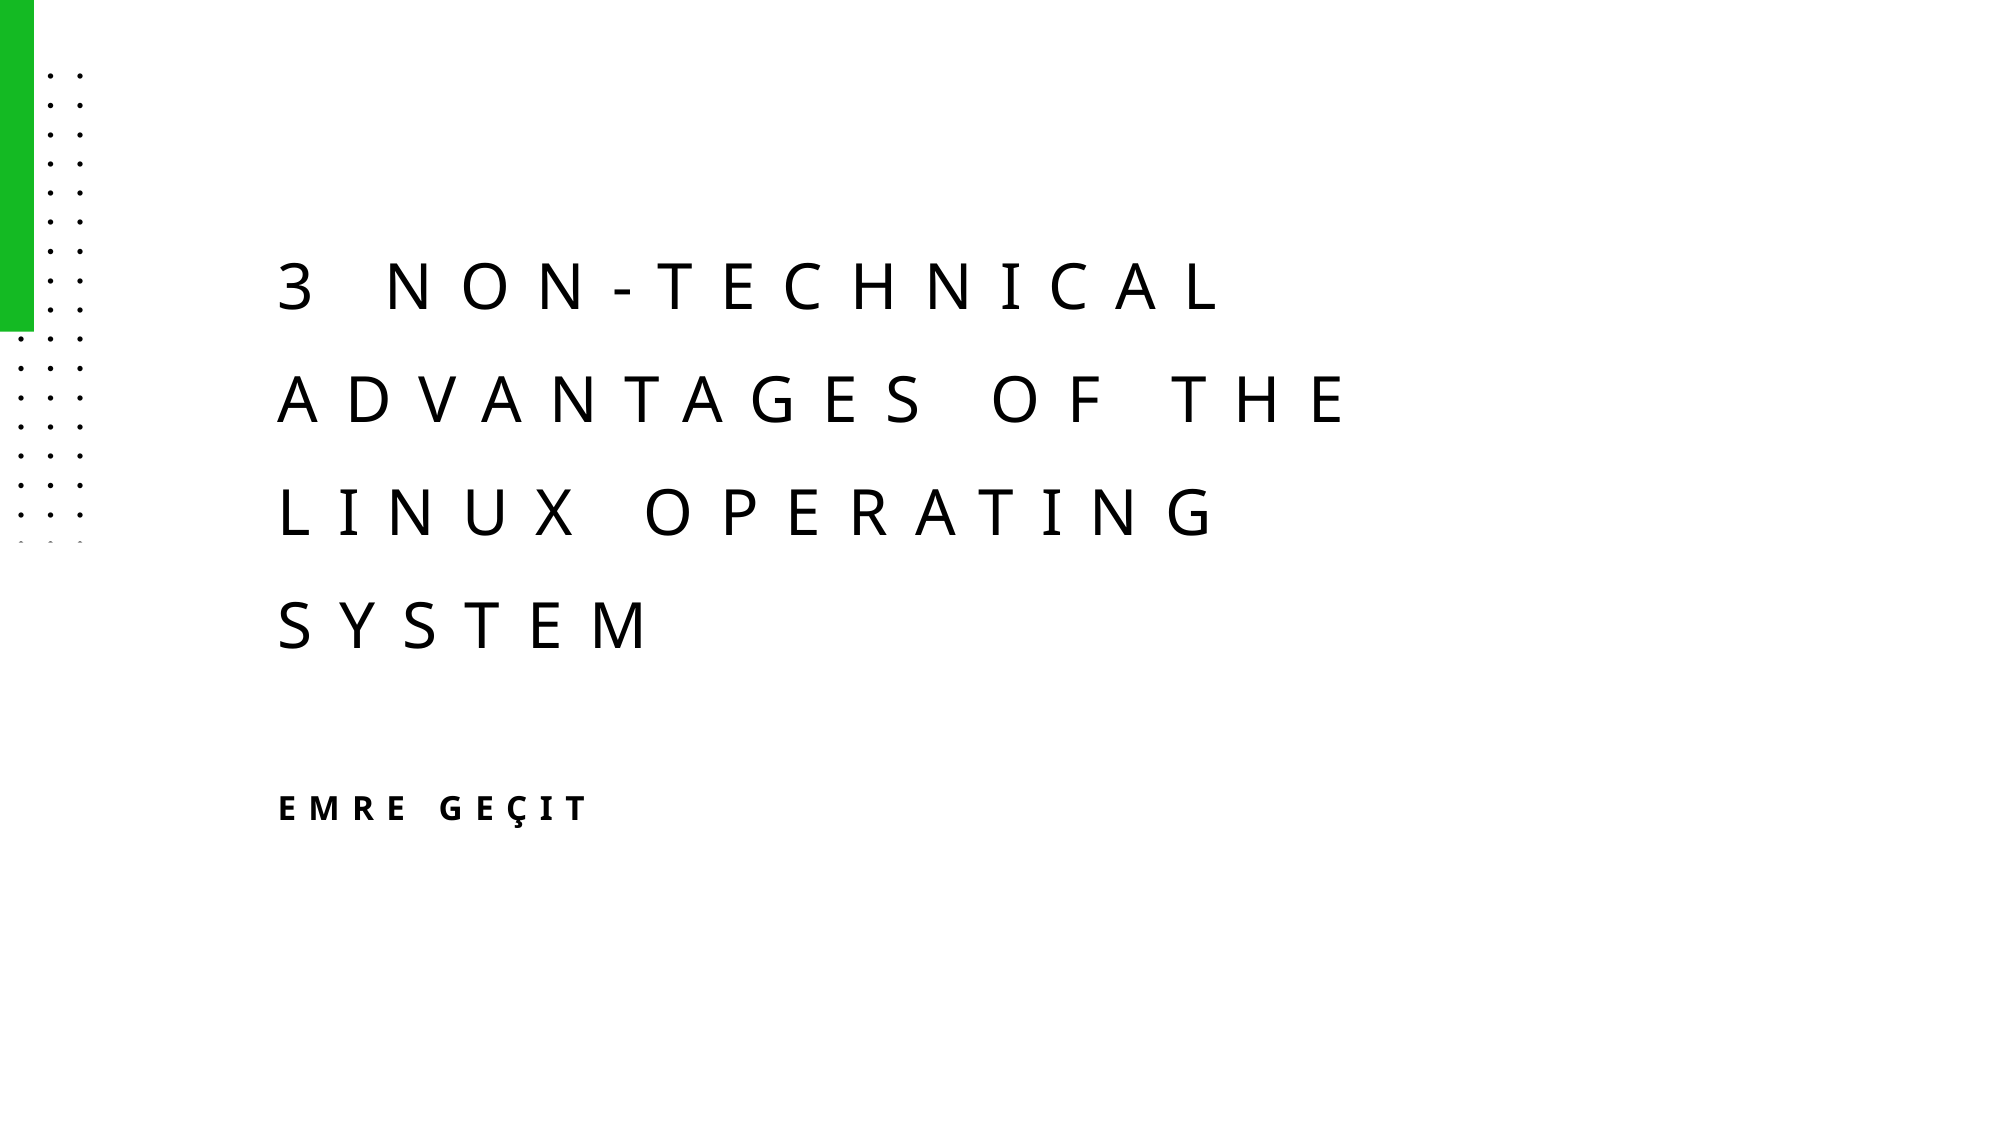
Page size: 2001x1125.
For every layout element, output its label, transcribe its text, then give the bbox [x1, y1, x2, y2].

title 3 Non-technical Advantages of THE Linux operating system [262, 206, 1516, 675]
picture [6, 61, 94, 543]
subtitle Emre Geçit [262, 768, 1516, 921]
